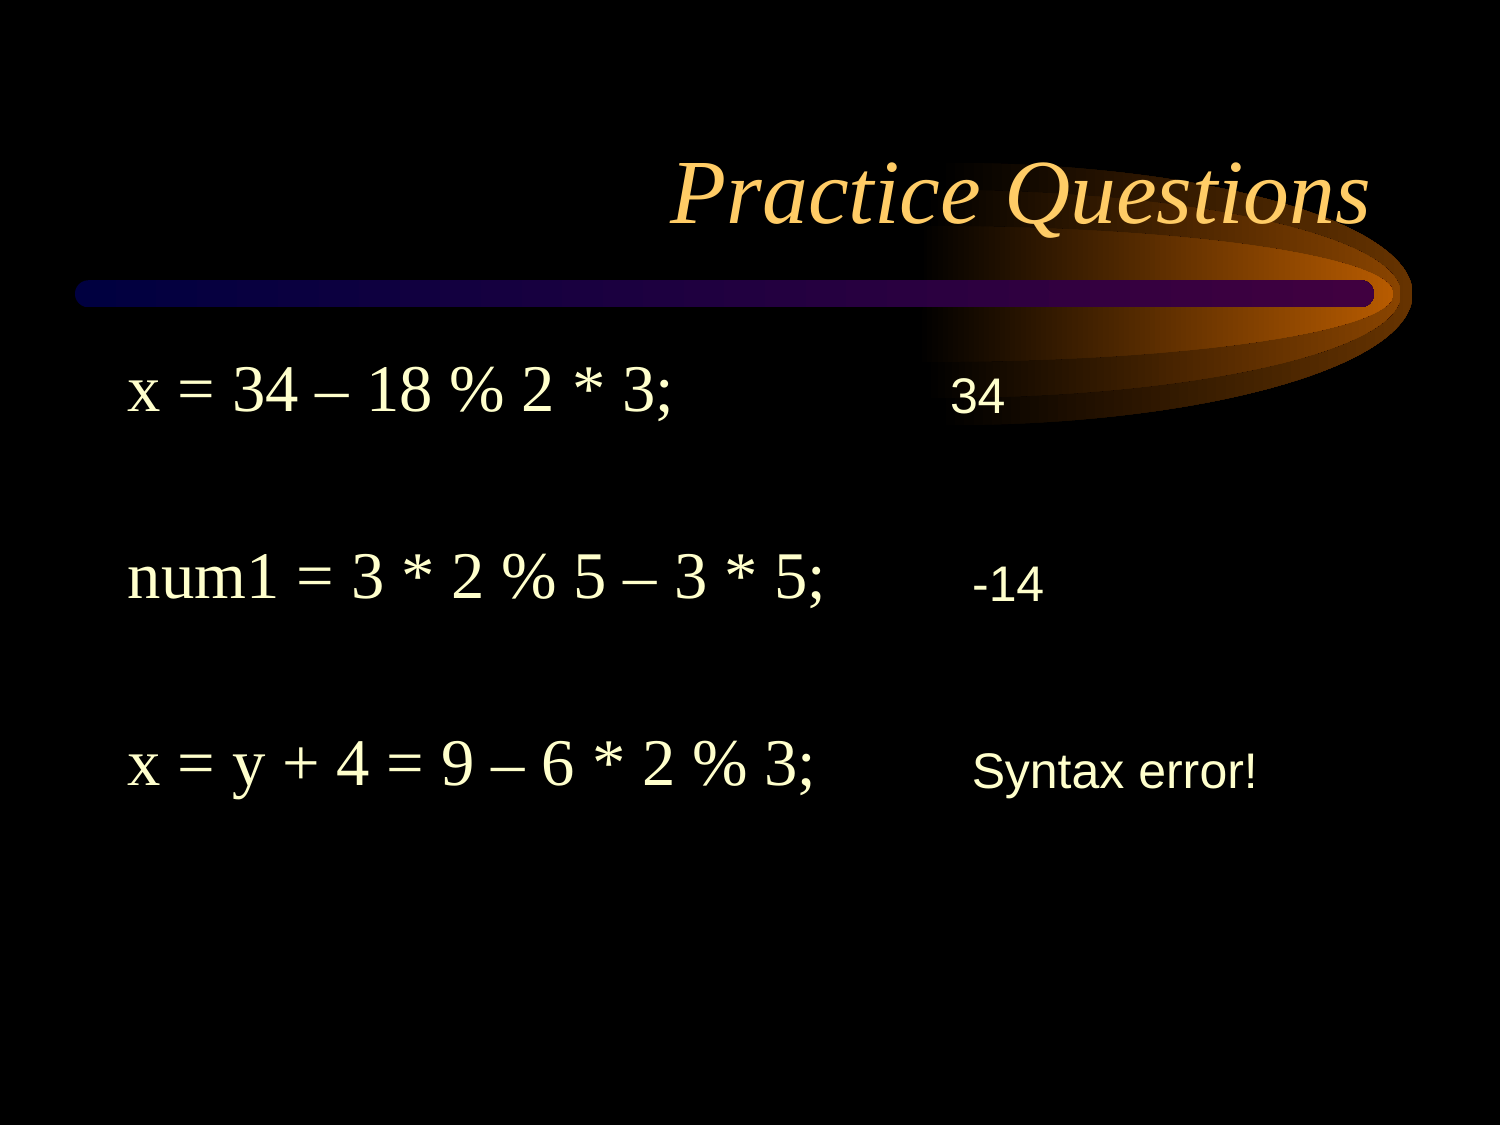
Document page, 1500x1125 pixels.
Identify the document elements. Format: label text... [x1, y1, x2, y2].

text_box Syntax error! [957, 730, 1274, 806]
text_box 34 [935, 356, 1021, 432]
text_box -14 [957, 543, 1060, 619]
title Practice Questions [112, 62, 1388, 250]
list x = 34 – 18 % 2 * 3; num1 = 3 * 2 % 5 – 3 * 5; x = y + 4 = 9 – 6 * 2 % 3; [112, 337, 1388, 1013]
